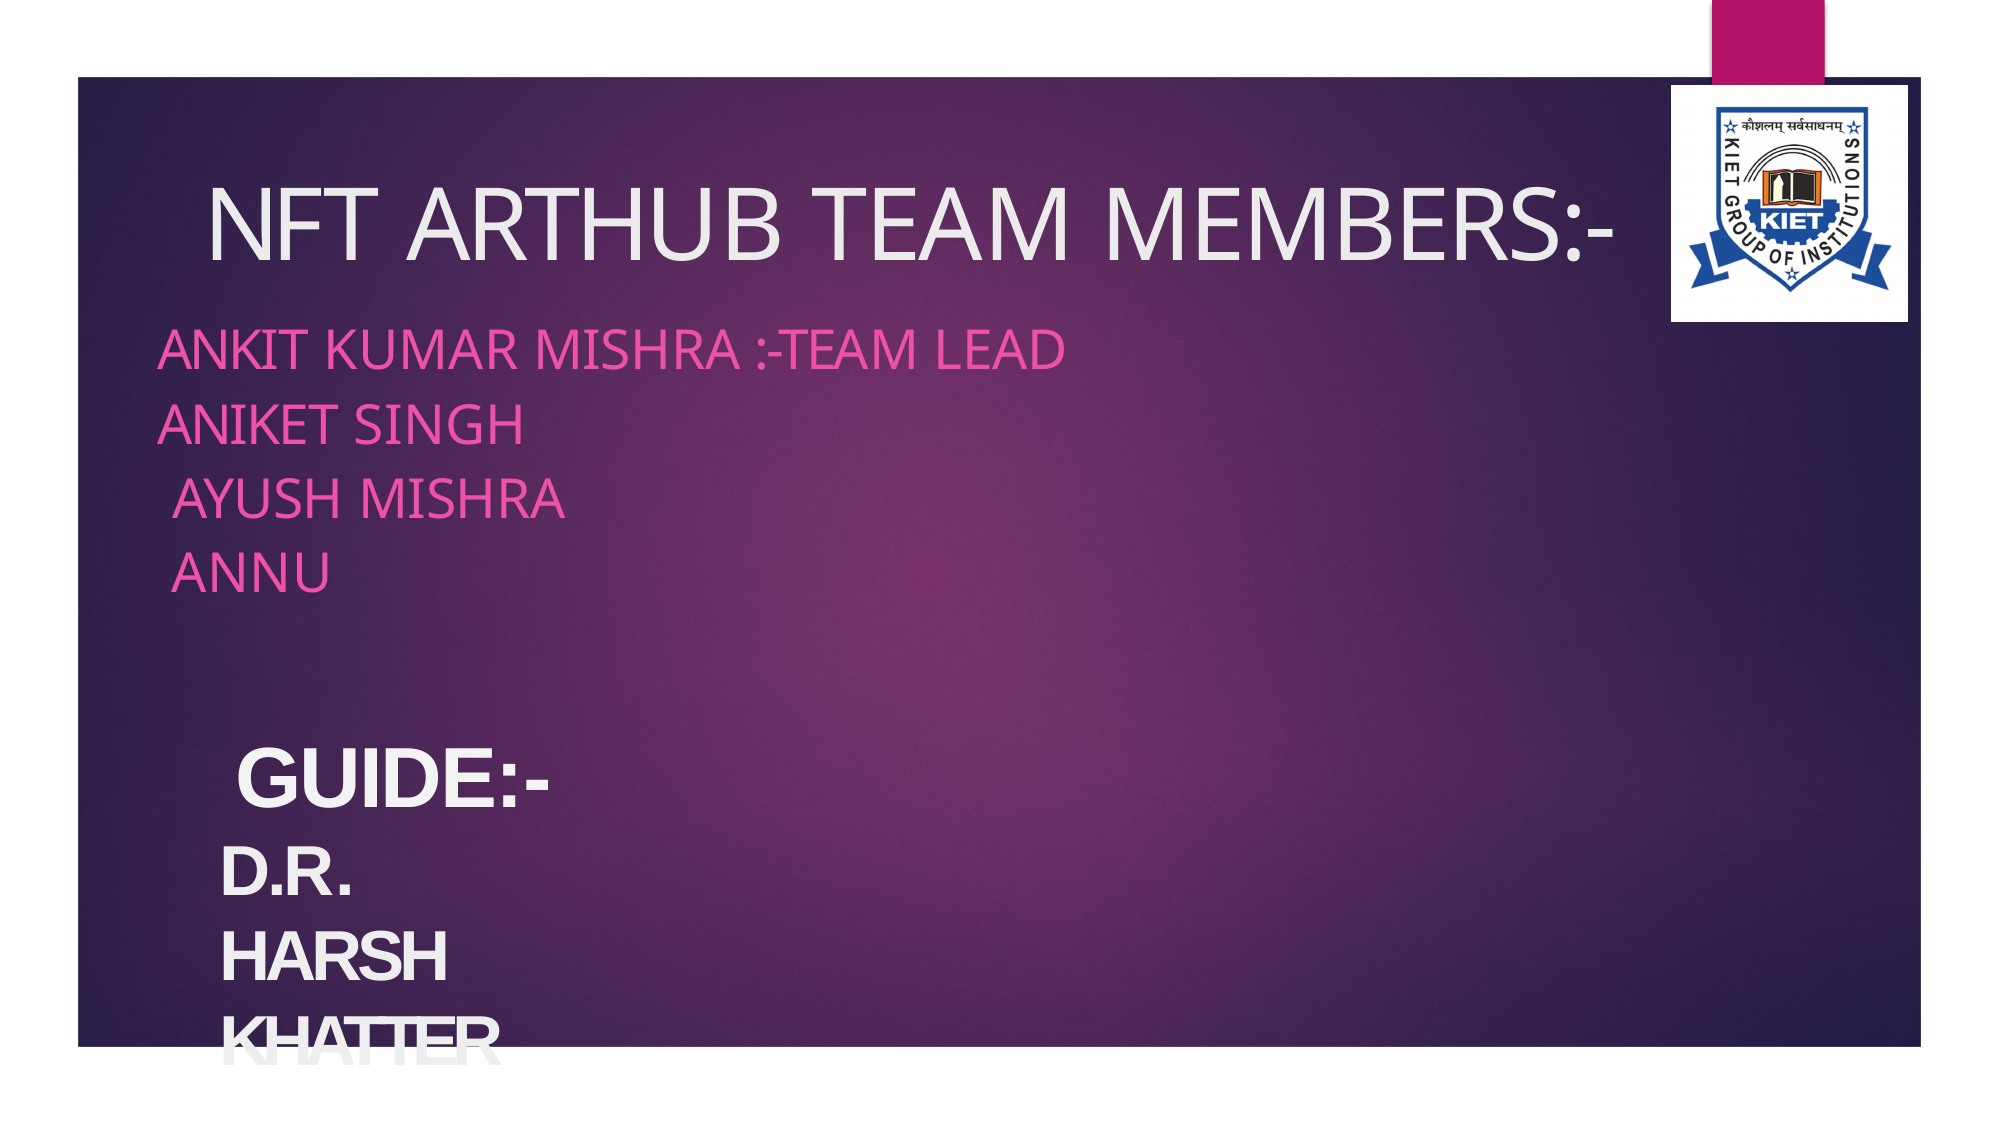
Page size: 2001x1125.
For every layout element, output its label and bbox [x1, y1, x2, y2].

text_box [0, 0, 2000, 1125]
